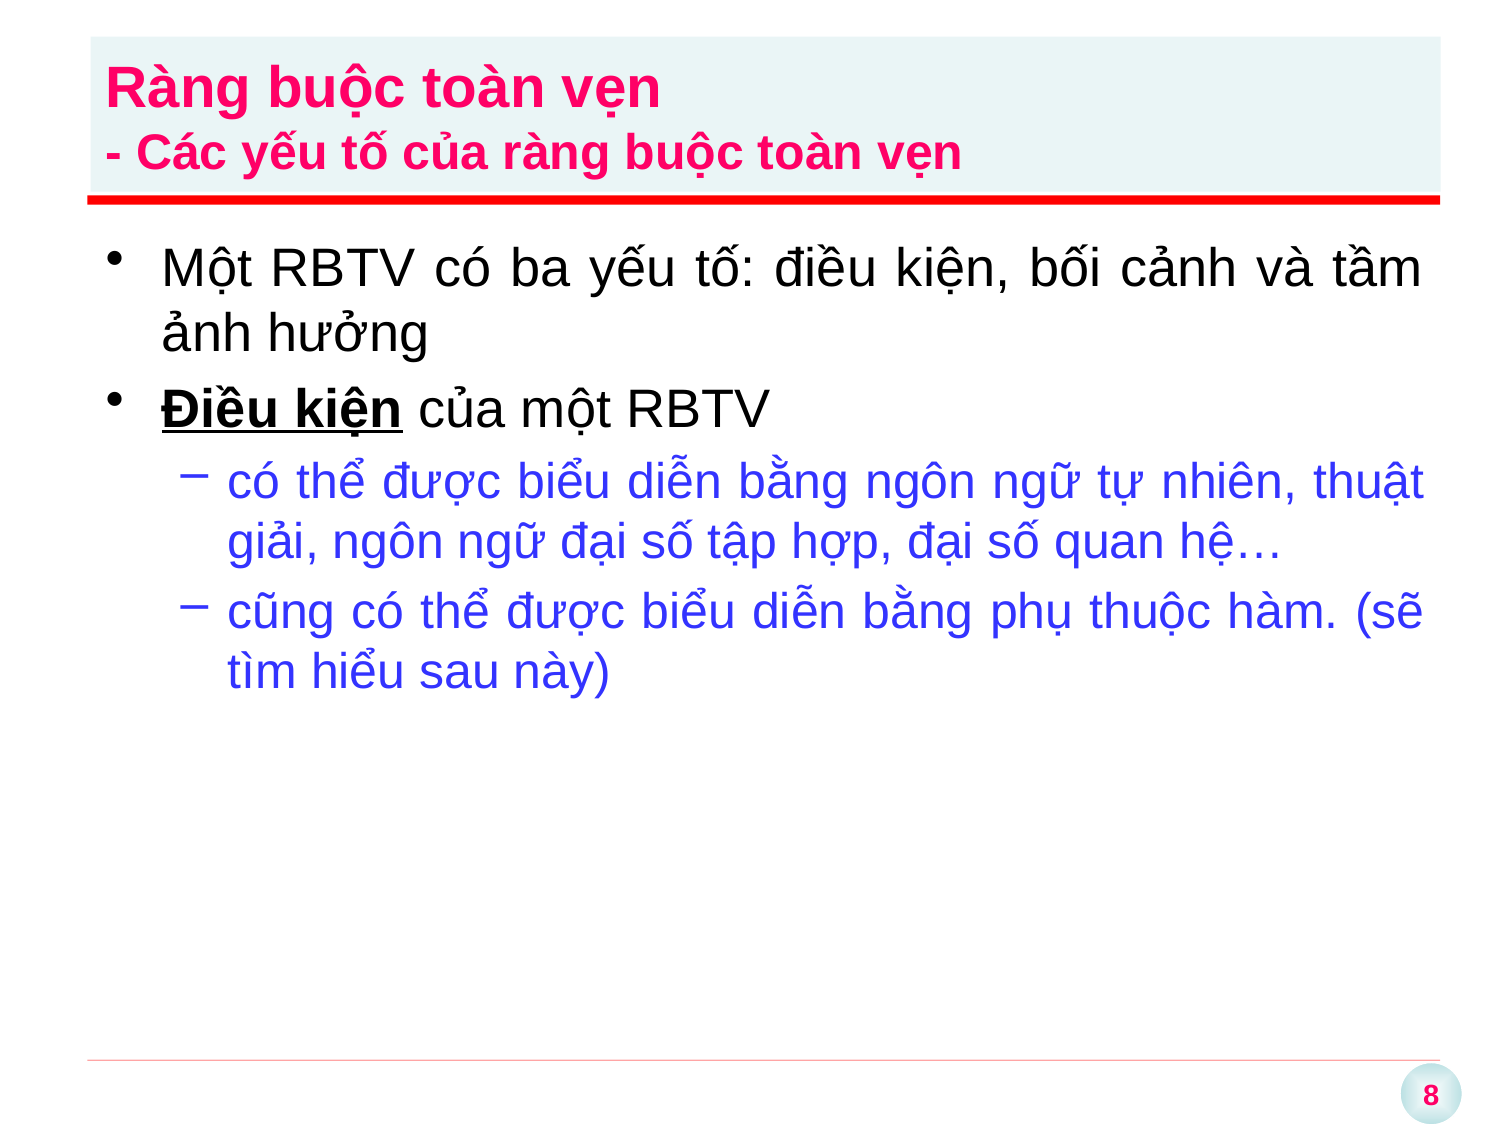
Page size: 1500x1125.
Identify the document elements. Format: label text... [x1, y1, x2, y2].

title Ràng buộc toàn vẹn - Các yếu tố của ràng buộc toàn vẹn [90, 36, 1441, 192]
list Một RBTV có ba yếu tố: điều kiện, bối cảnh và tầm ảnh hưởng Điều kiện của một RBTV có thể được biểu diễn bằng ngôn ngữ tự nhiên, thuật giải, ngôn ngữ đại số tập hợp, đại số quan hệ… cũng có thể được biểu diễn bằng phụ thuộc hàm. (sẽ tìm hiểu sau này) [90, 224, 1441, 1038]
